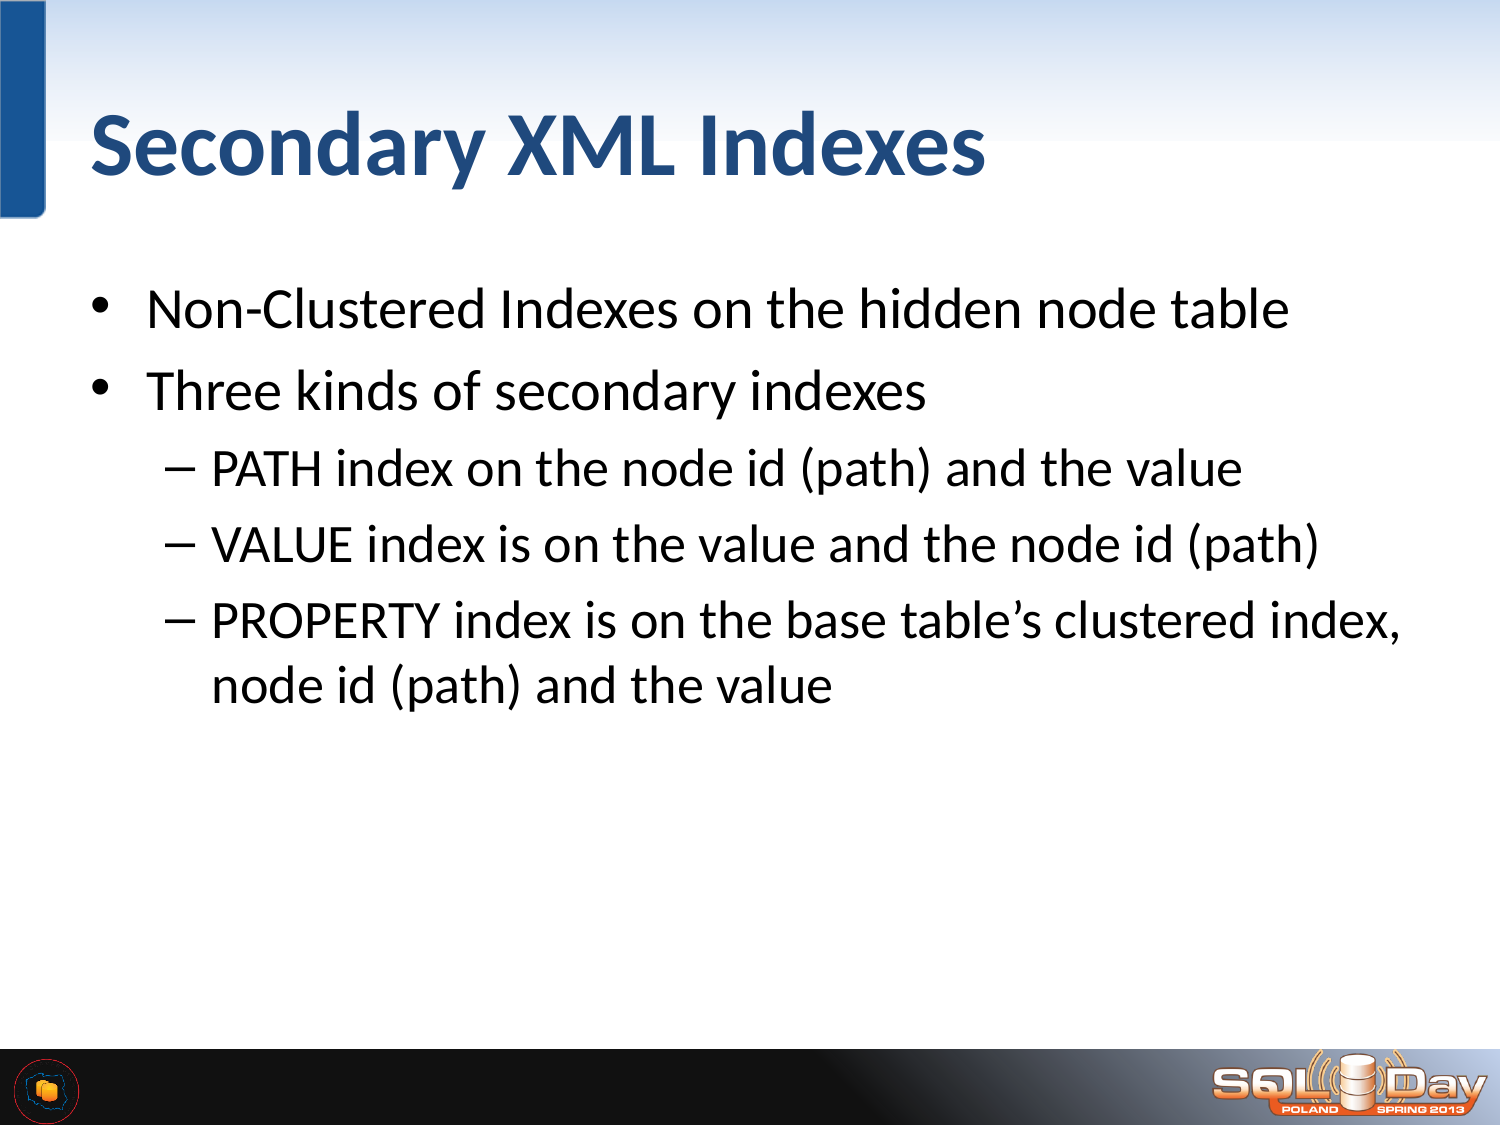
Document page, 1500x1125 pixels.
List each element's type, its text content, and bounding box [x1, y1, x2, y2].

picture [12, 1057, 80, 1125]
picture [1212, 1049, 1488, 1116]
list Non-Clustered Indexes on the hidden node table Three kinds of secondary indexes PATH index on the node id (path) and the value VALUE index is on the value and the node id (path) PROPERTY index is on the base table’s clustered index, node id (path) and the value [75, 262, 1425, 1005]
title Secondary XML Indexes [75, 45, 1425, 233]
picture [0, 0, 46, 219]
